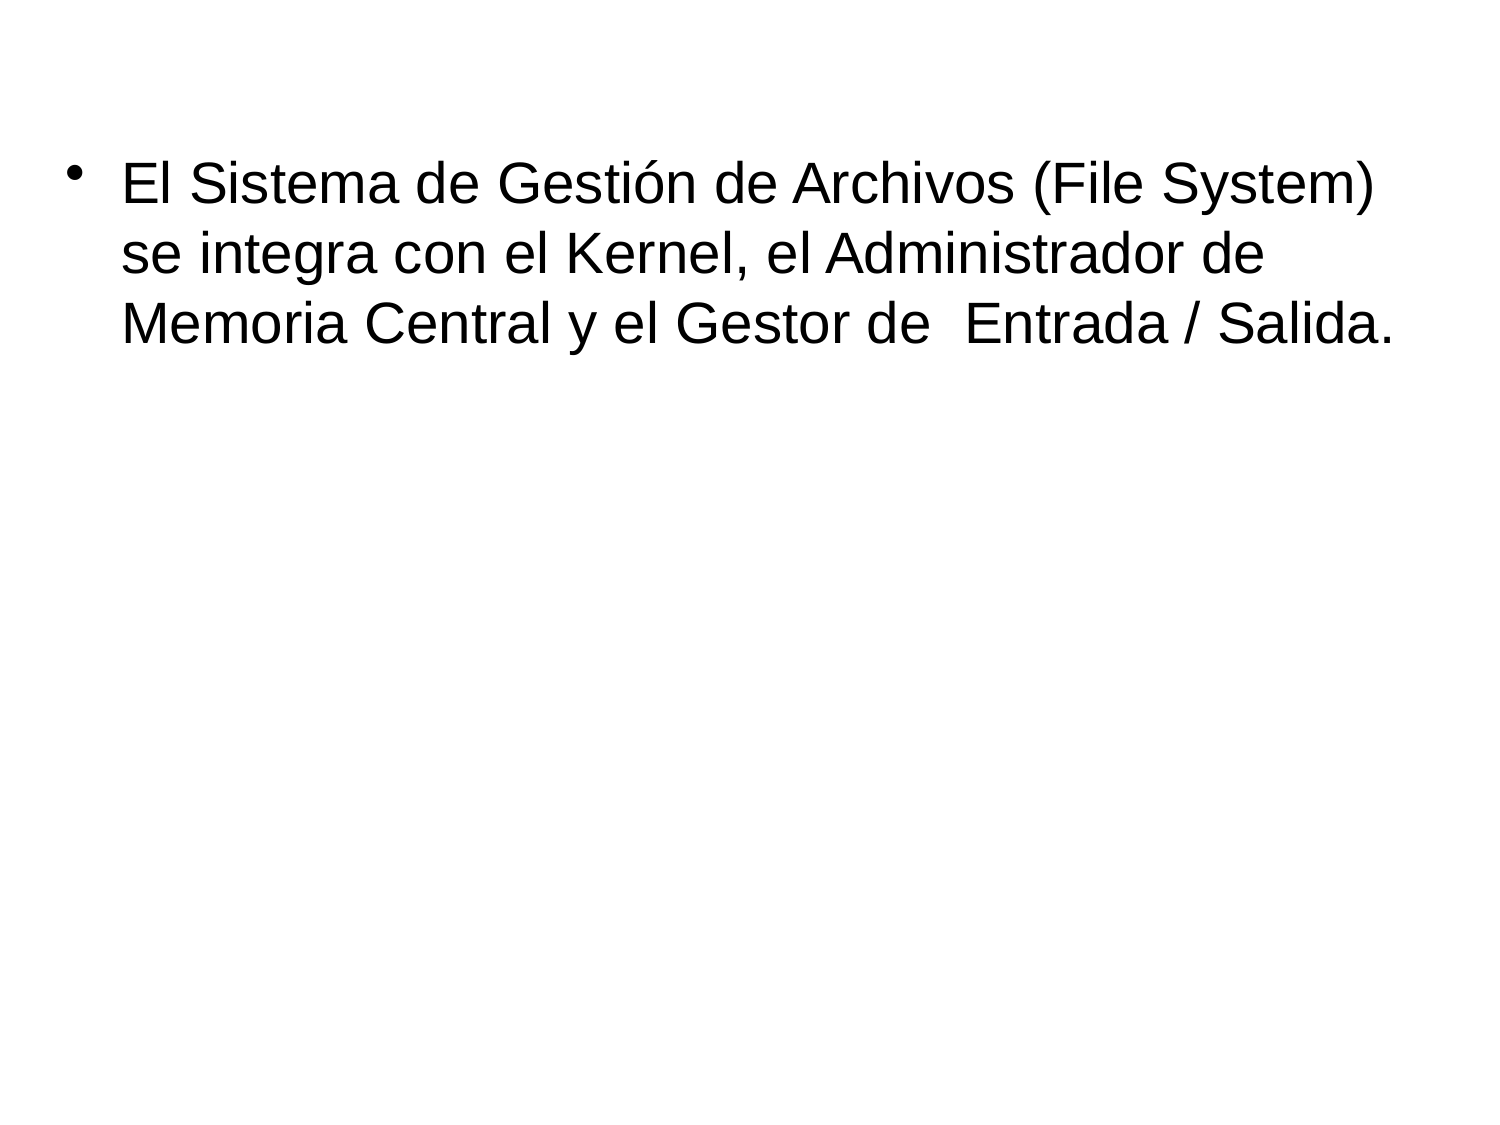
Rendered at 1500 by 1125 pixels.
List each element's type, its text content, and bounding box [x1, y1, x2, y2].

list El Sistema de Gestión de Archivos (File System) se integra con el Kernel, el Administrador de Memoria Central y el Gestor de Entrada / Salida. [50, 137, 1450, 1000]
